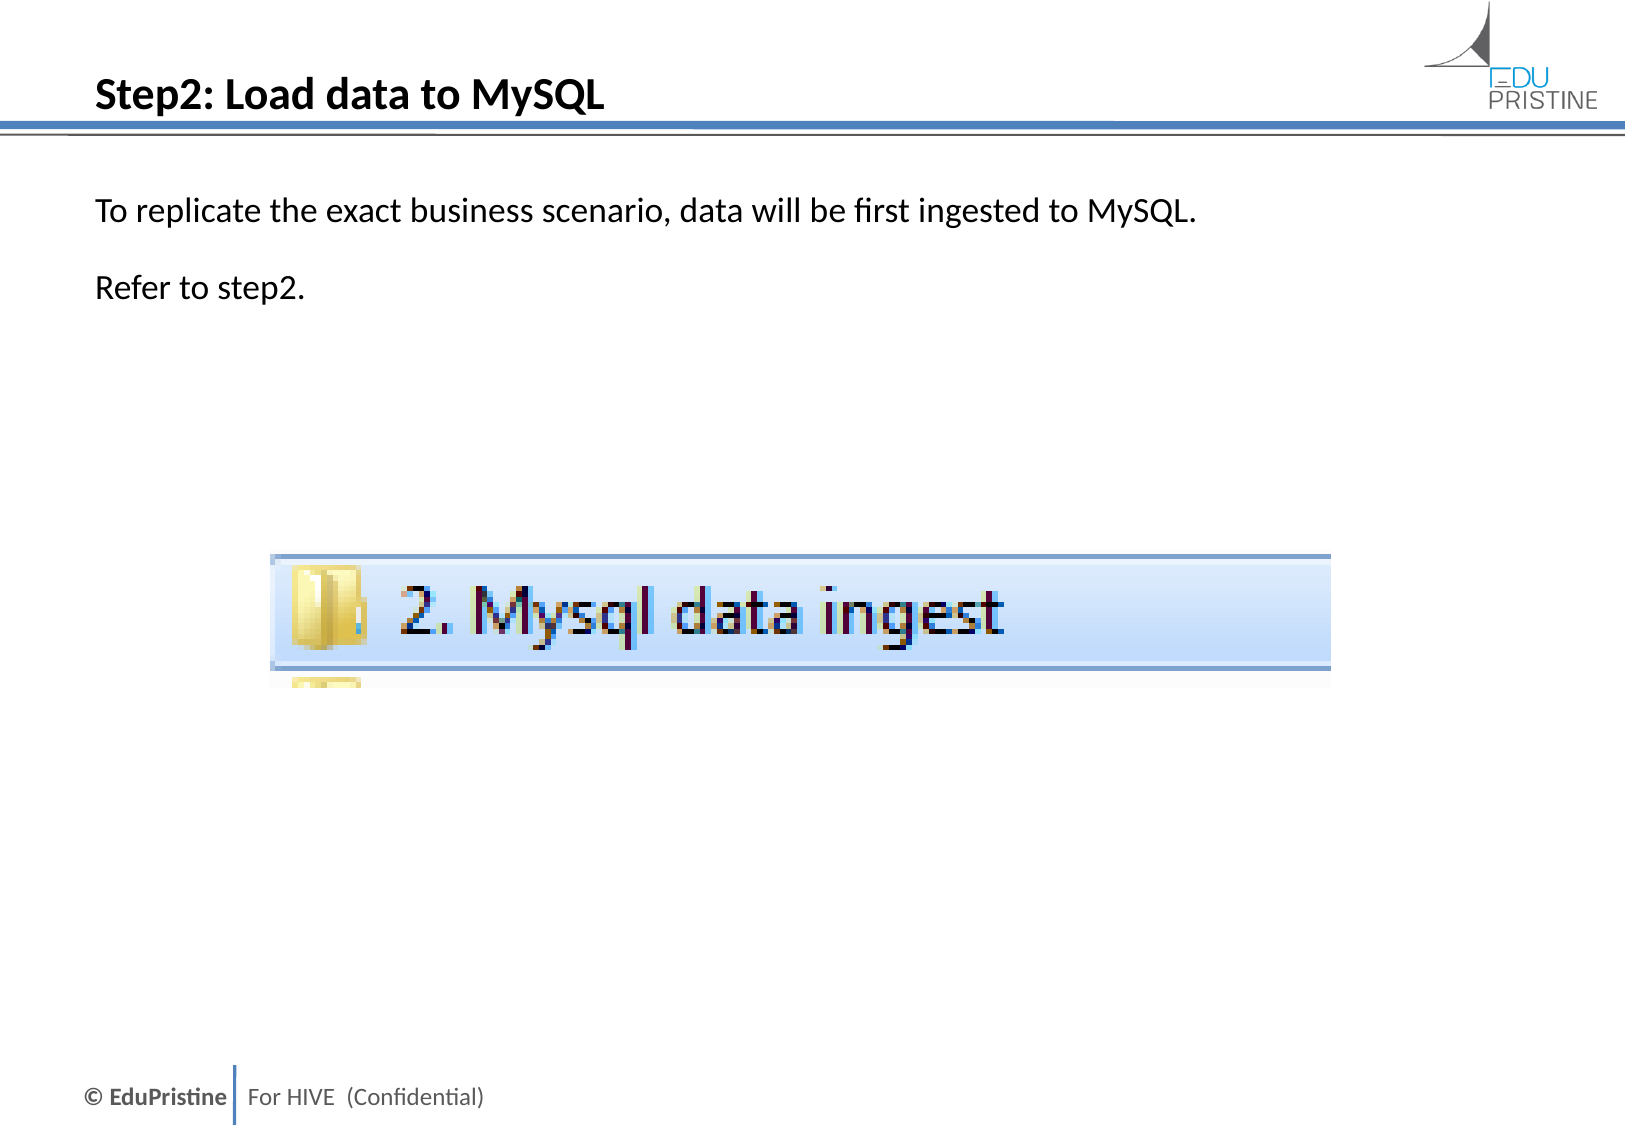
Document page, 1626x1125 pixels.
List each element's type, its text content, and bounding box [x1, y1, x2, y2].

list To replicate the exact business scenario, data will be first ingested to MySQL. Refer to step2. [87, 179, 1550, 1007]
picture [270, 549, 1331, 688]
picture [1424, 1, 1597, 109]
title Step2: Load data to MySQL [87, 10, 1416, 126]
